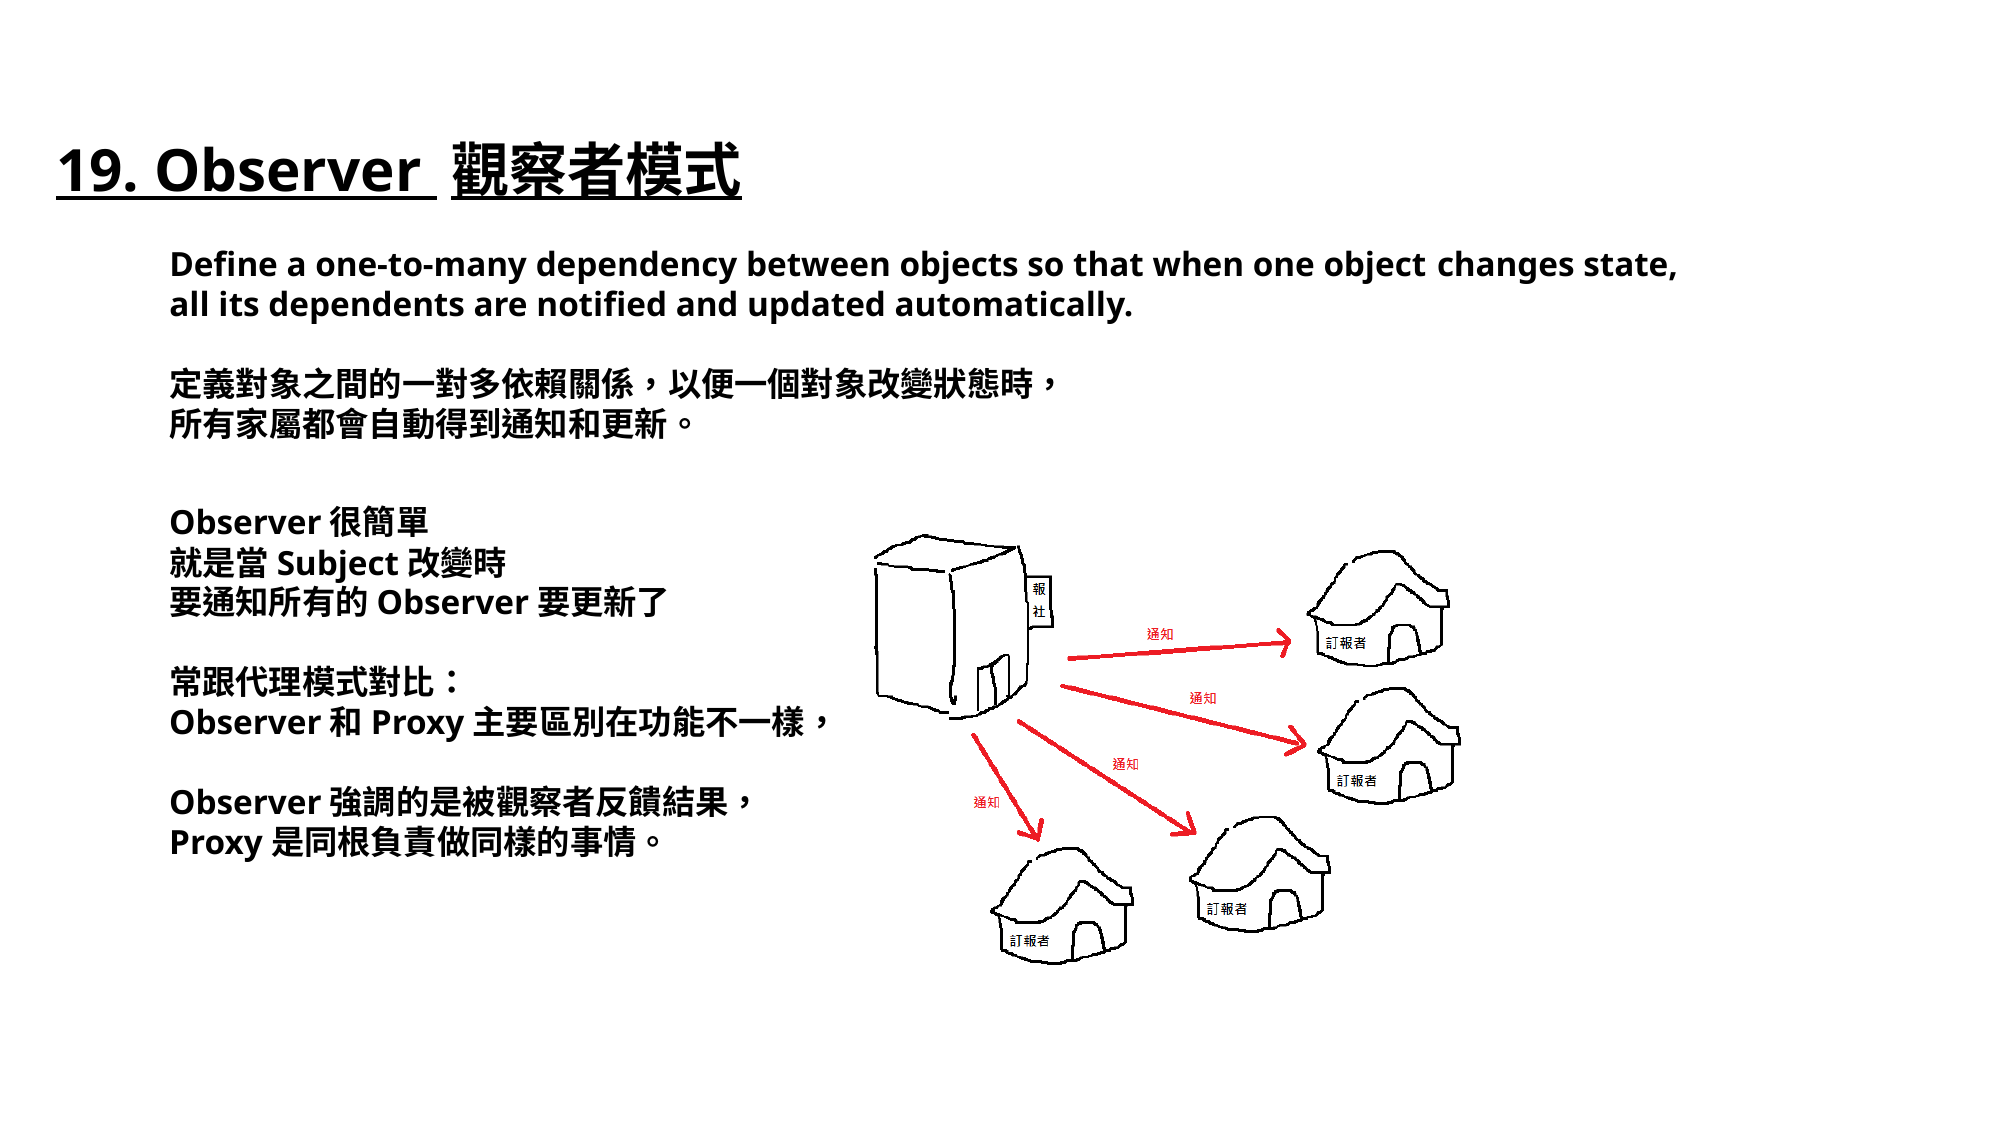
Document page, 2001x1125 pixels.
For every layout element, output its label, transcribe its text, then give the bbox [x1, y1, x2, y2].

text_box Define a one-to-many dependency between objects so that when one object changes state, all its dependents are notified and updated automatically. 定義對象之間的一對多依賴關係，以便一個對象改變狀態時， 所有家屬都會自動得到通知和更新。 [154, 236, 1912, 451]
text_box 19. Observer 觀察者模式 [41, 78, 1125, 212]
text_box Observer很簡單 就是當Subject改變時 要通知所有的Observer要更新了 常跟代理模式對比： Observer和Proxy主要區別在功能不一樣， Observer強調的是被觀察者反饋結果， Proxy是同根負責做同樣的事情。 [154, 494, 893, 869]
picture [859, 515, 1475, 977]
